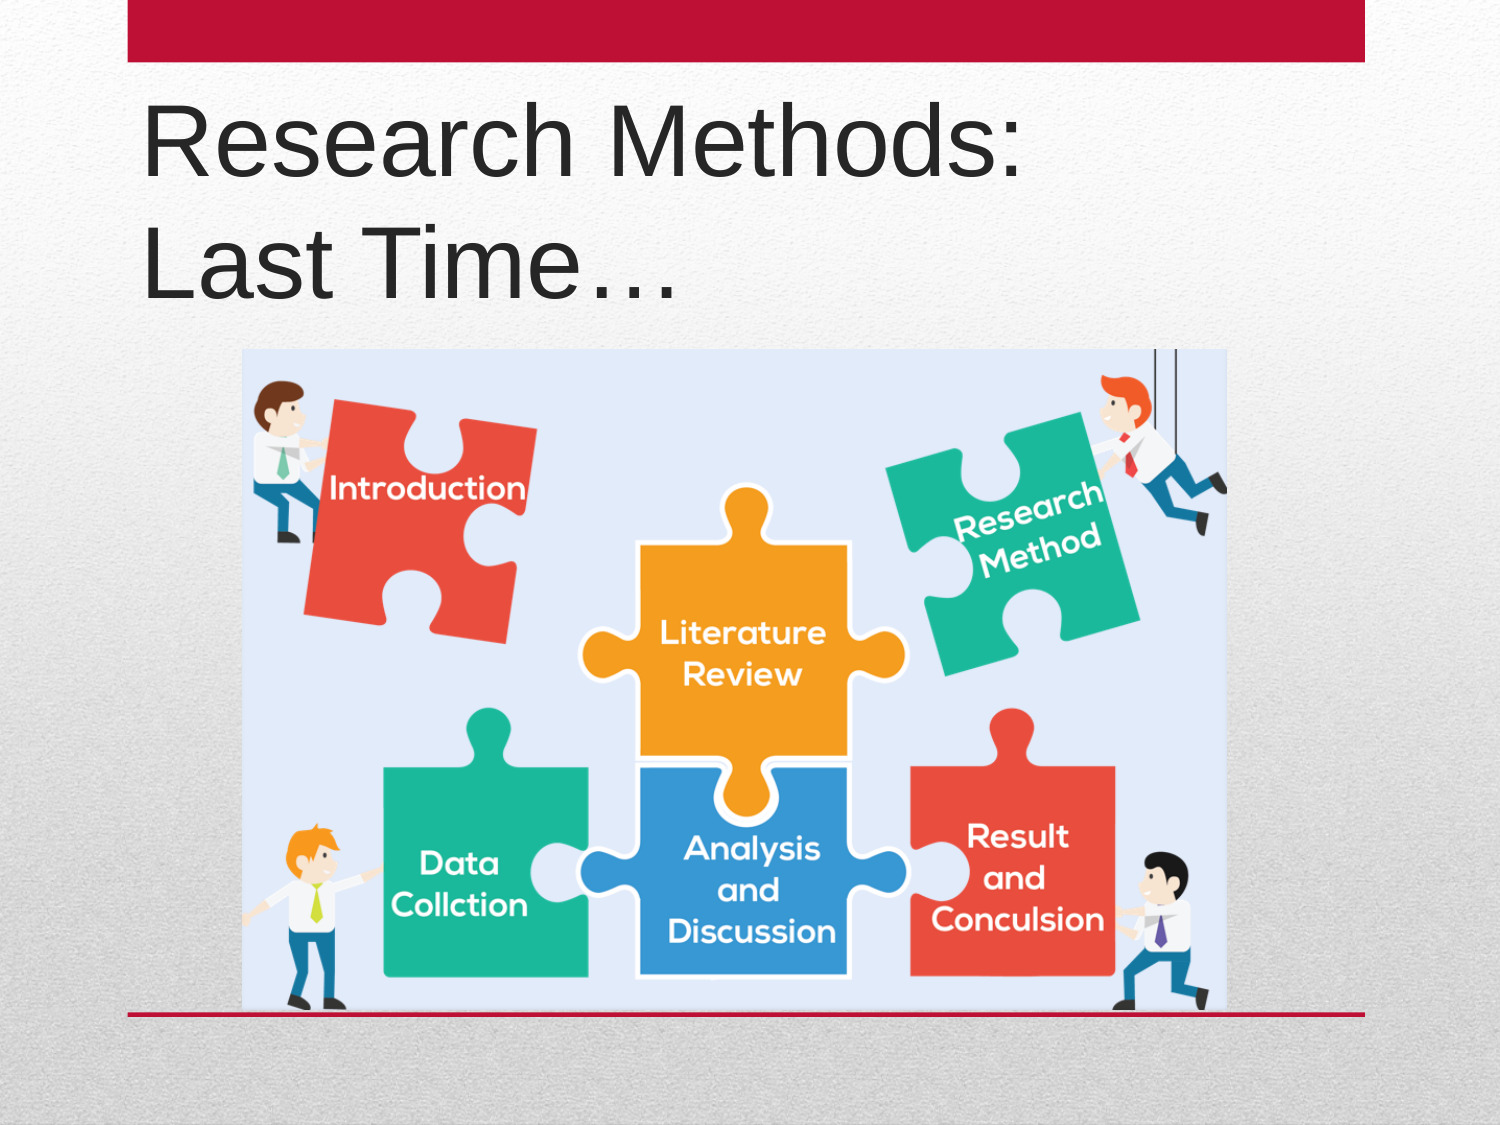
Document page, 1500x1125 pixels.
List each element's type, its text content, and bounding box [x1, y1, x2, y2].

picture [241, 349, 1228, 1011]
text_box Research Methods: Last Time… [125, 66, 1239, 329]
